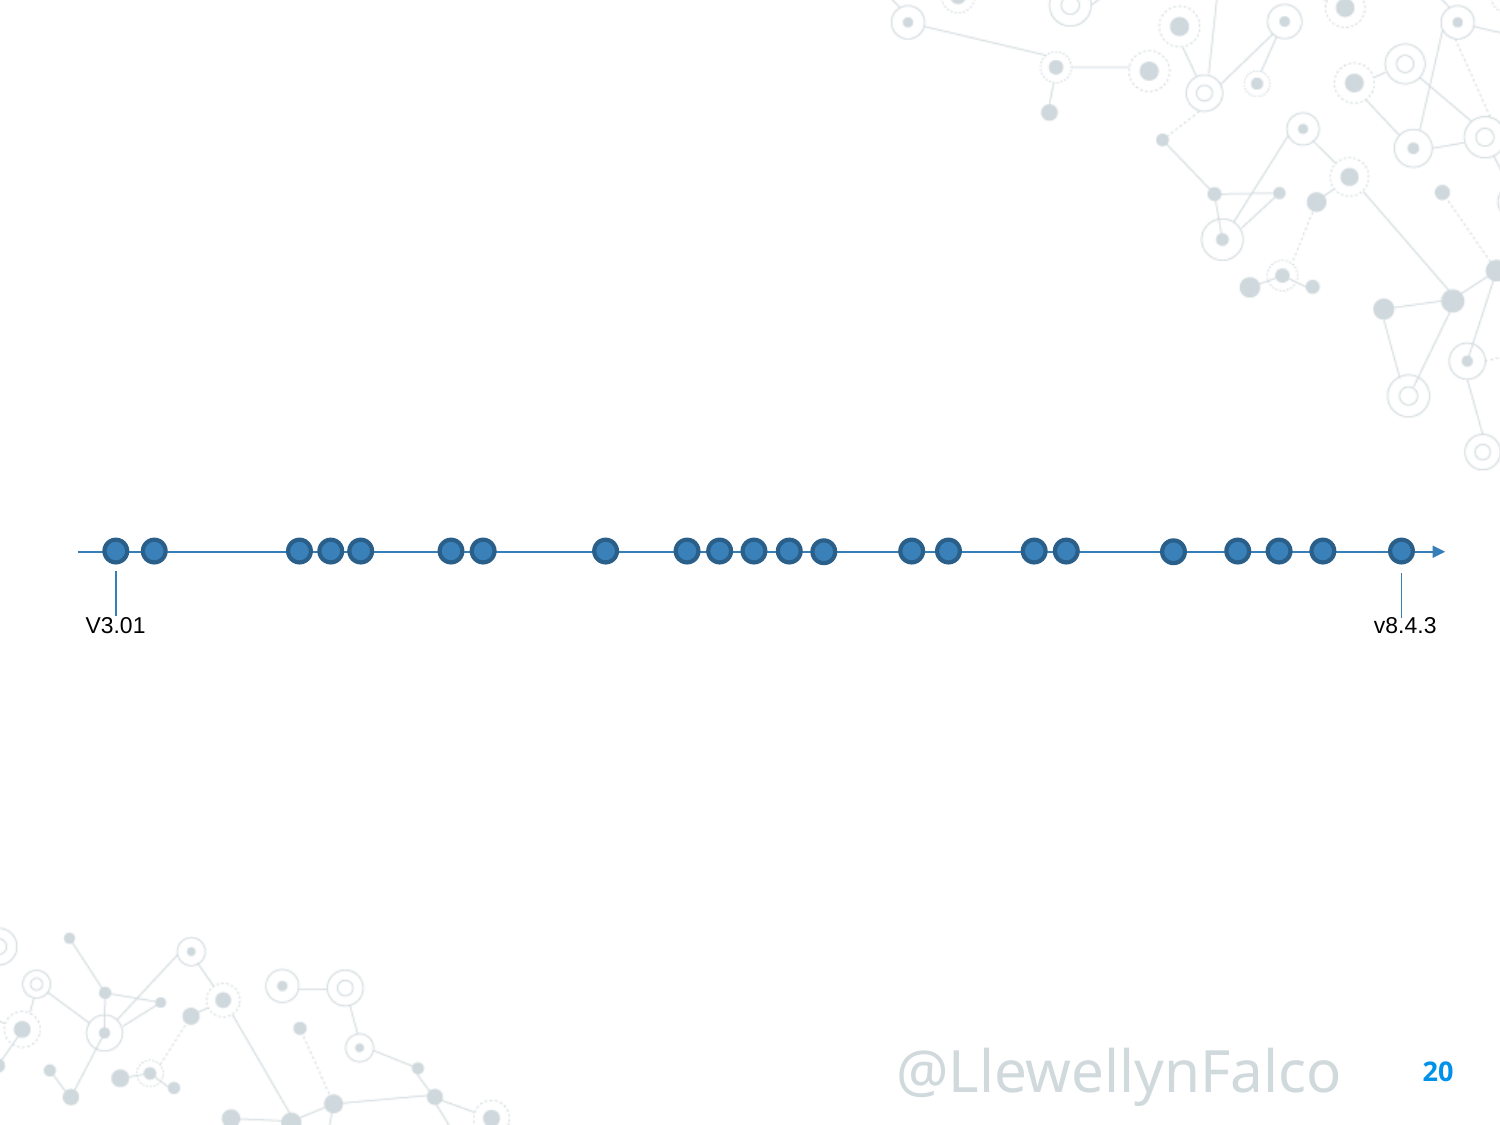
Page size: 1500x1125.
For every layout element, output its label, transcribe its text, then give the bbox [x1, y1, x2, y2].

text_box [285, 537, 313, 551]
text_box [810, 538, 838, 551]
text_box [1224, 537, 1252, 551]
text_box [441, 561, 461, 565]
text_box [1313, 561, 1332, 565]
text_box [321, 561, 340, 565]
text_box [780, 561, 799, 565]
text_box [347, 537, 375, 551]
text_box [939, 561, 958, 565]
text_box [744, 561, 763, 565]
text_box [814, 561, 834, 566]
text_box [902, 561, 921, 565]
text_box [935, 537, 962, 551]
text_box [1309, 537, 1337, 551]
text_box [1057, 561, 1076, 565]
text_box [1025, 561, 1044, 565]
text_box [290, 561, 309, 565]
picture [0, 0, 1500, 1125]
text_box [474, 561, 493, 565]
text_box [596, 561, 615, 565]
text_box [706, 537, 734, 551]
text_box [673, 537, 701, 551]
text_box [1228, 561, 1247, 565]
slide_number 20 [1378, 1038, 1469, 1125]
text_box [1388, 537, 1415, 551]
text_box [1270, 561, 1289, 565]
text_box [140, 537, 168, 551]
text_box [740, 537, 768, 551]
text_box [710, 561, 729, 565]
text_box [1163, 561, 1184, 566]
text_box V3.01 [70, 603, 161, 646]
text_box [145, 561, 164, 565]
text_box [1020, 537, 1048, 551]
text_box [106, 561, 125, 565]
text_box [317, 537, 345, 551]
text_box [775, 537, 803, 551]
text_box [351, 561, 370, 565]
text_box [469, 537, 497, 551]
text_box [1160, 538, 1187, 551]
text_box v8.4.3 [1359, 603, 1452, 646]
text_box [102, 537, 130, 551]
text_box [898, 537, 926, 551]
text_box [1265, 537, 1293, 551]
text_box [437, 537, 465, 551]
text_box [592, 537, 620, 551]
text_box [1392, 561, 1411, 565]
text_box [1052, 537, 1080, 551]
text_box [678, 561, 697, 565]
